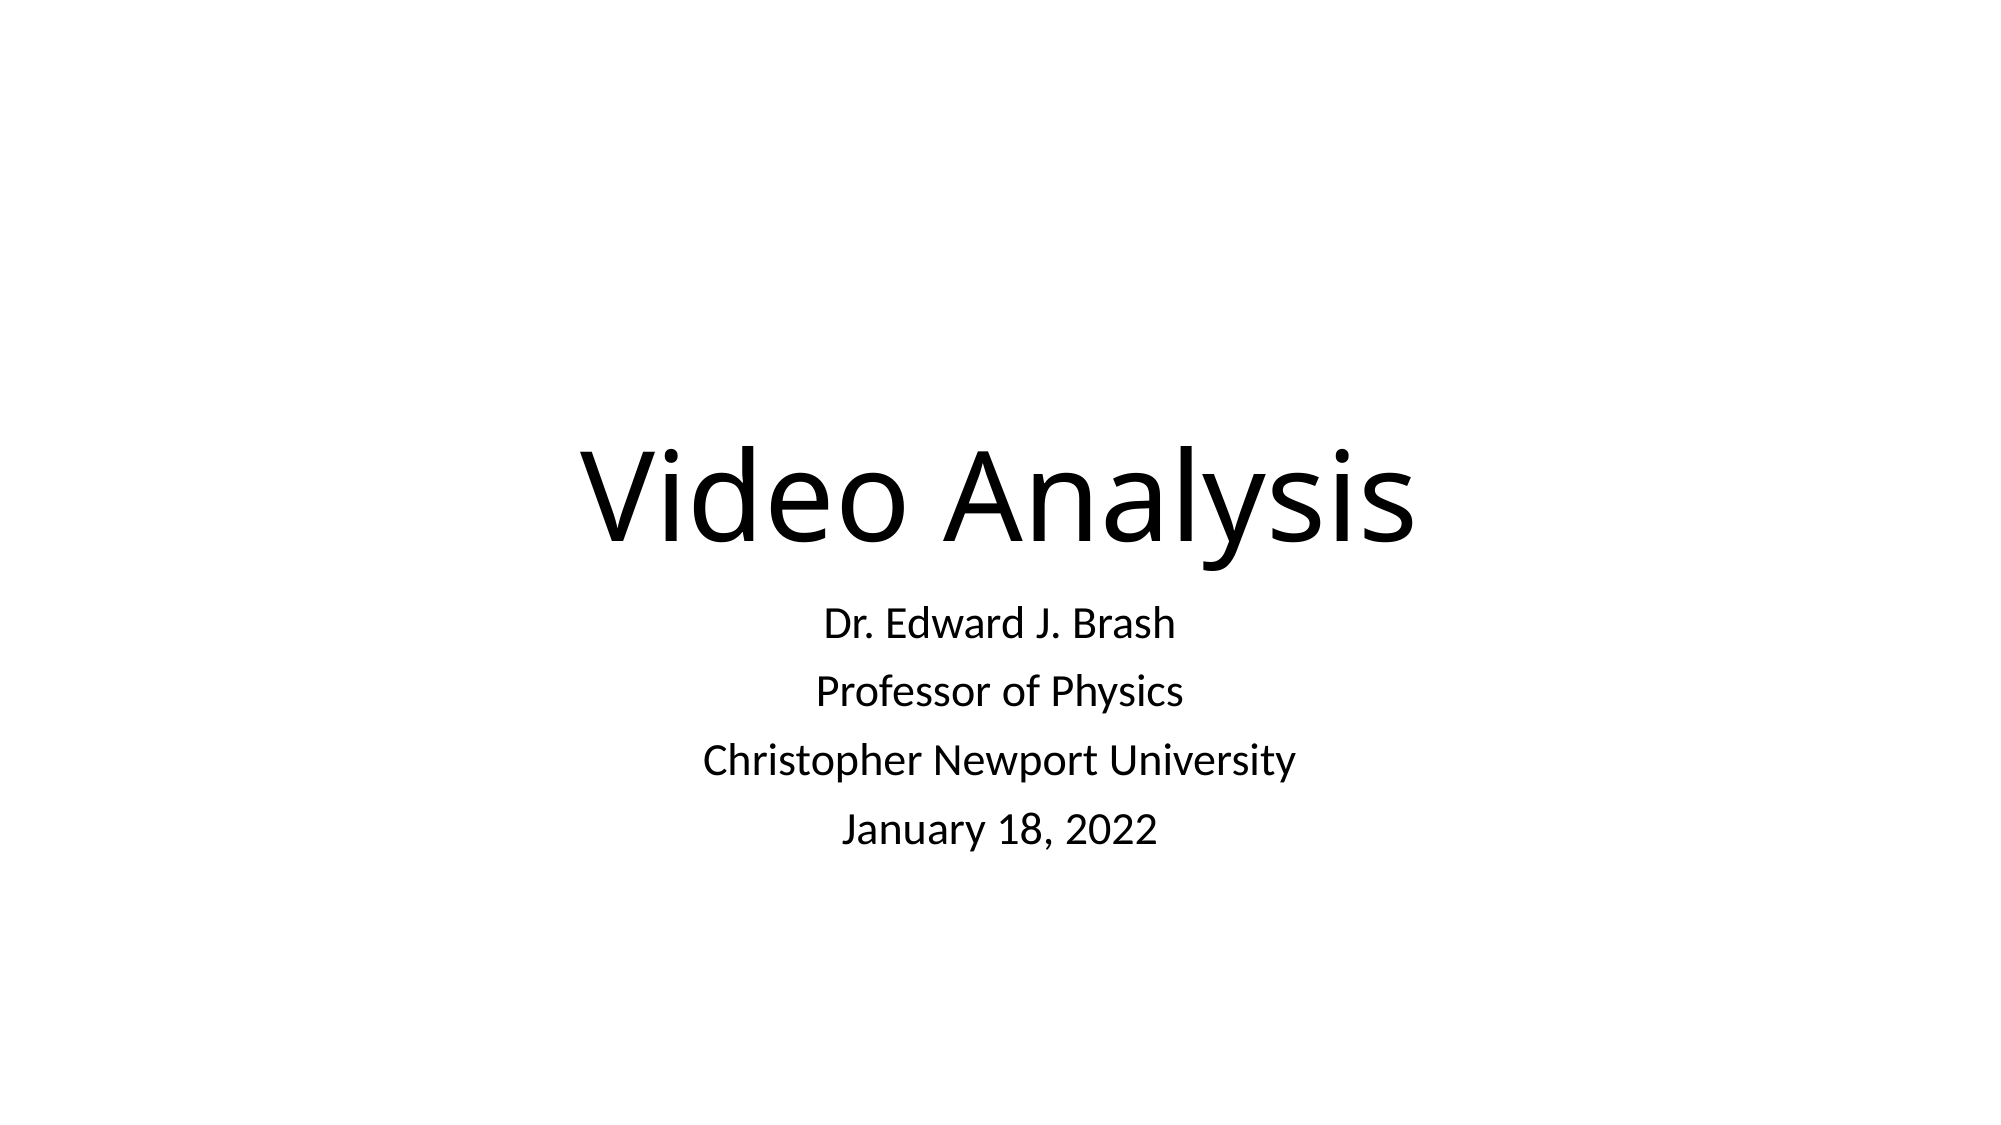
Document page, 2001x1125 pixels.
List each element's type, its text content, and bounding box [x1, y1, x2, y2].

subtitle Dr. Edward J. Brash Professor of Physics Christopher Newport University January 18, 2022 [249, 590, 1750, 863]
title Video Analysis [249, 184, 1750, 576]
